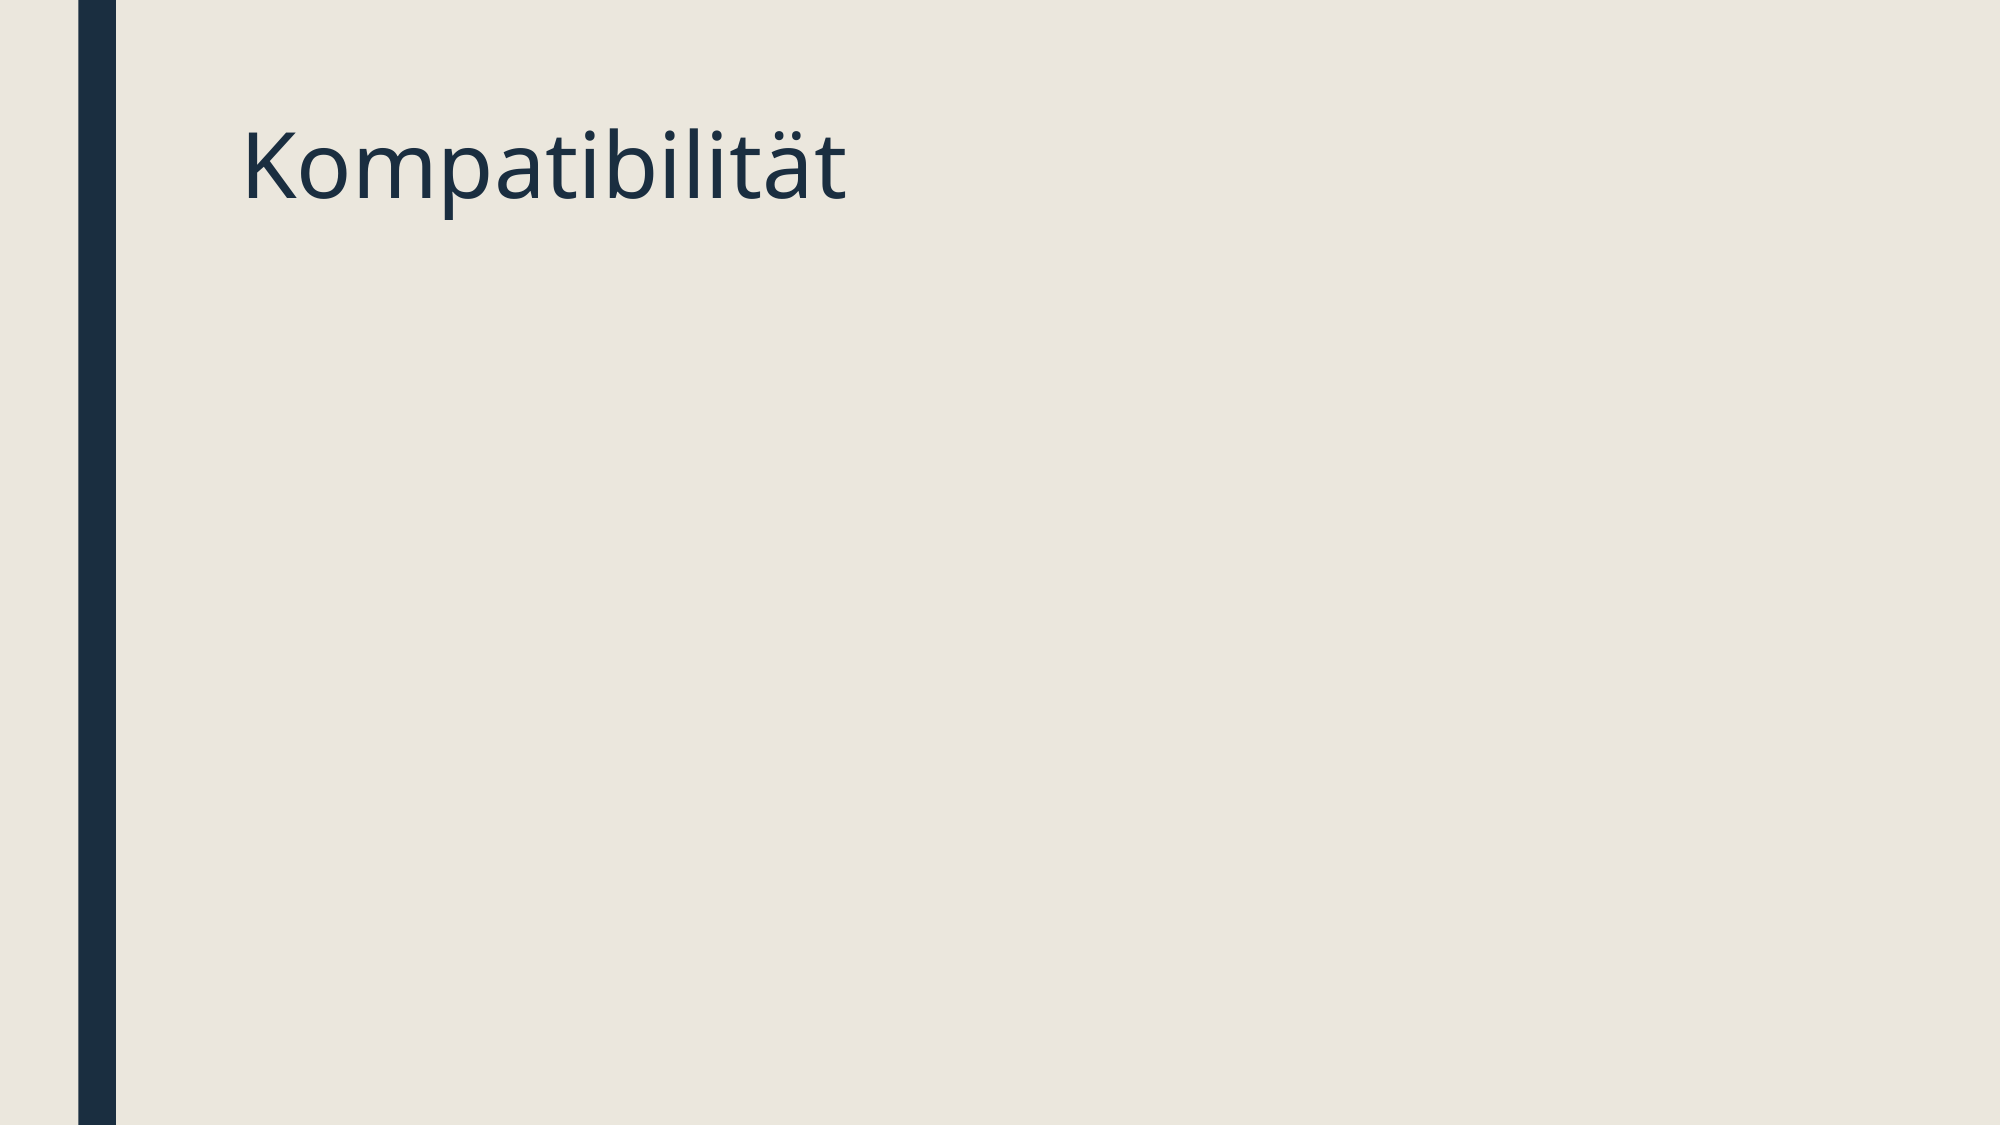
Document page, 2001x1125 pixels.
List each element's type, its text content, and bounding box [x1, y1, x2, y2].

title Kompatibilität [225, 112, 1800, 357]
